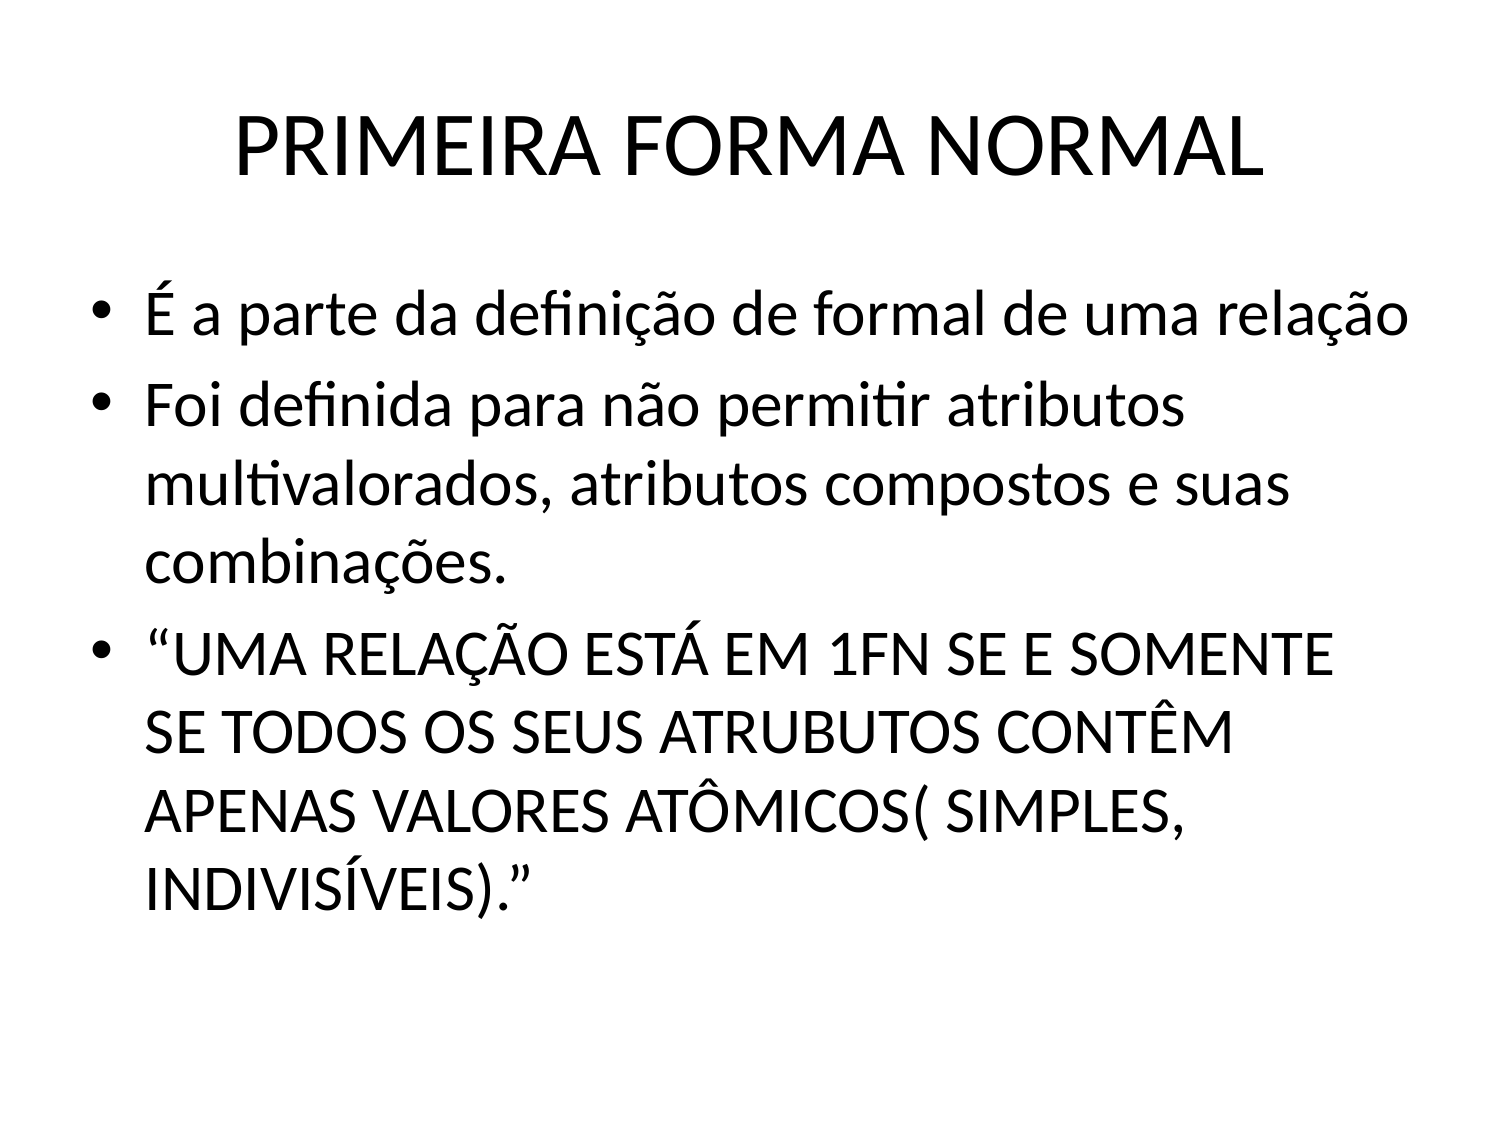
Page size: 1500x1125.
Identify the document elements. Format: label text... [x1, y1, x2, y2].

title PRIMEIRA FORMA NORMAL [75, 45, 1425, 233]
list É a parte da definição de formal de uma relação Foi definida para não permitir atributos multivalorados, atributos compostos e suas combinações. “UMA RELAÇÃO ESTÁ EM 1FN SE E SOMENTE SE TODOS OS SEUS ATRUBUTOS CONTÊM APENAS VALORES ATÔMICOS( SIMPLES, INDIVISÍVEIS).” [75, 262, 1425, 1005]
